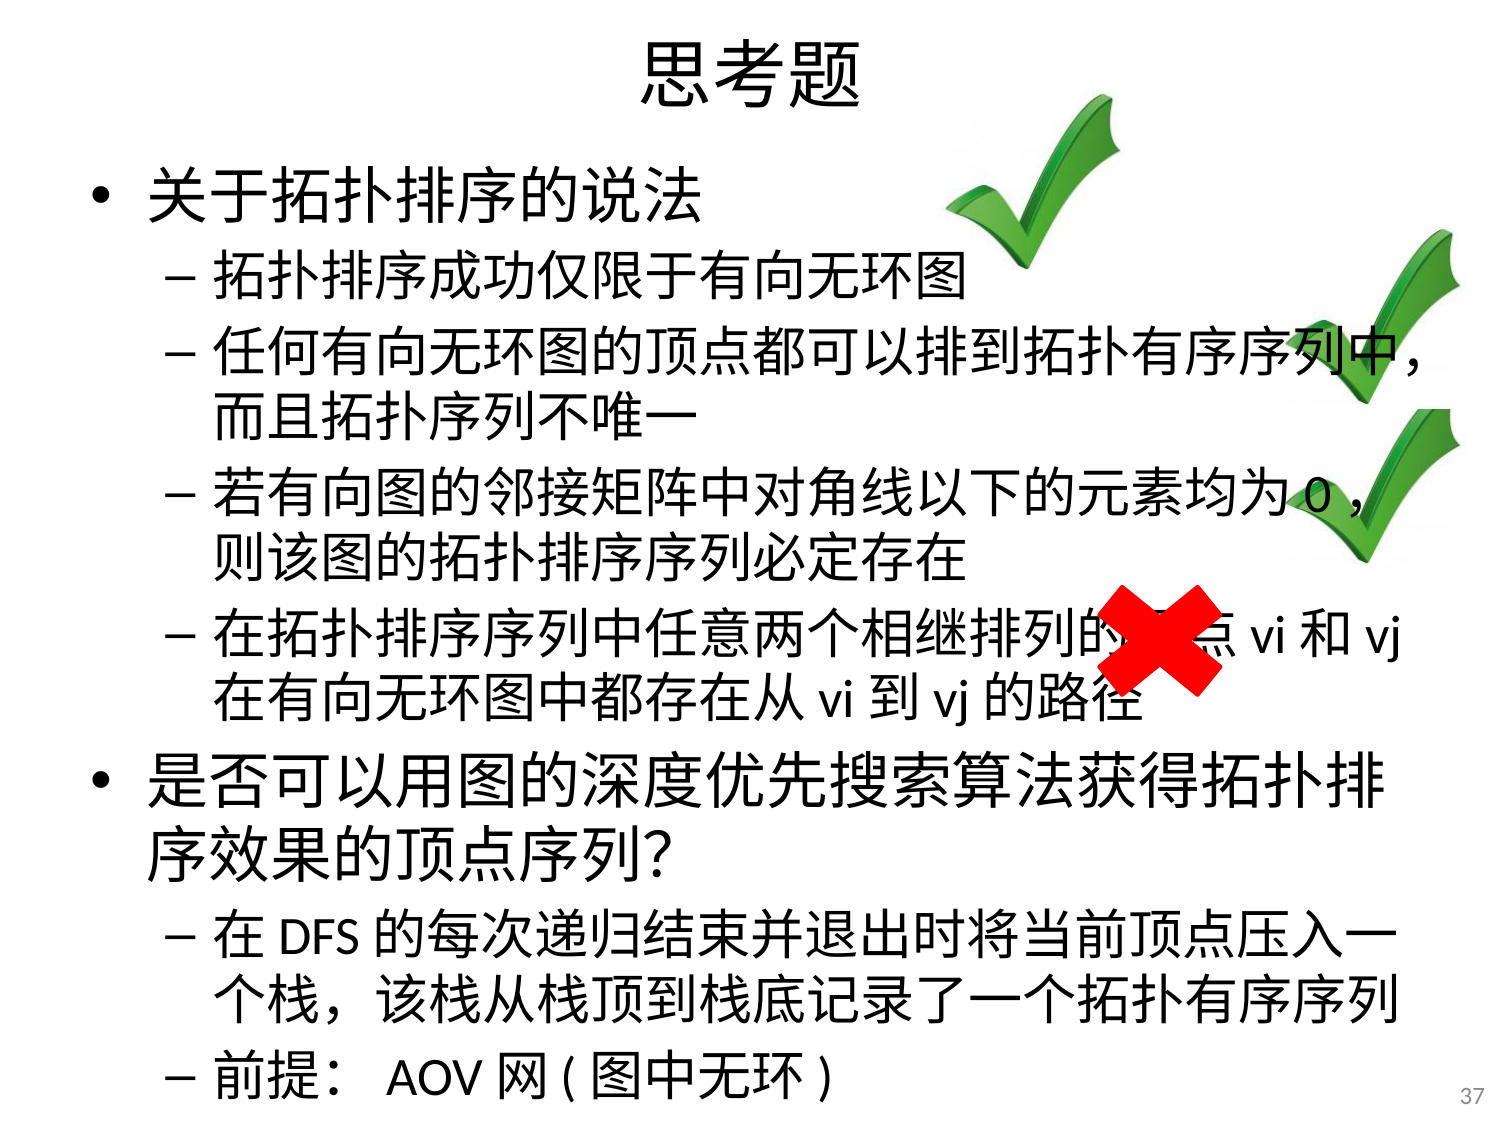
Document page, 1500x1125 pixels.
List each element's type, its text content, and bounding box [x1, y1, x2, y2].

title 思考题 [75, 0, 1425, 149]
picture [906, 90, 1161, 274]
picture [1245, 225, 1500, 568]
slide_number 37 [1435, 1065, 1500, 1125]
list 关于拓扑排序的说法 拓扑排序成功仅限于有向无环图 任何有向无环图的顶点都可以排到拓扑有序序列中，而且拓扑序列不唯一 若有向图的邻接矩阵中对角线以下的元素均为0，则该图的拓扑排序序列必定存在 在拓扑排序序列中任意两个相继排列的顶点vi和vj在有向无环图中都存在从vi到vj的路径 是否可以用图的深度优先搜索算法获得拓扑排序效果的顶点序列？ 在DFS的每次递归结束并退出时将当前顶点压入一个栈，该栈从栈顶到栈底记录了一个拓扑有序序列 前提：AOV网(图中无环) [75, 149, 1425, 1125]
text_box [1097, 584, 1223, 697]
